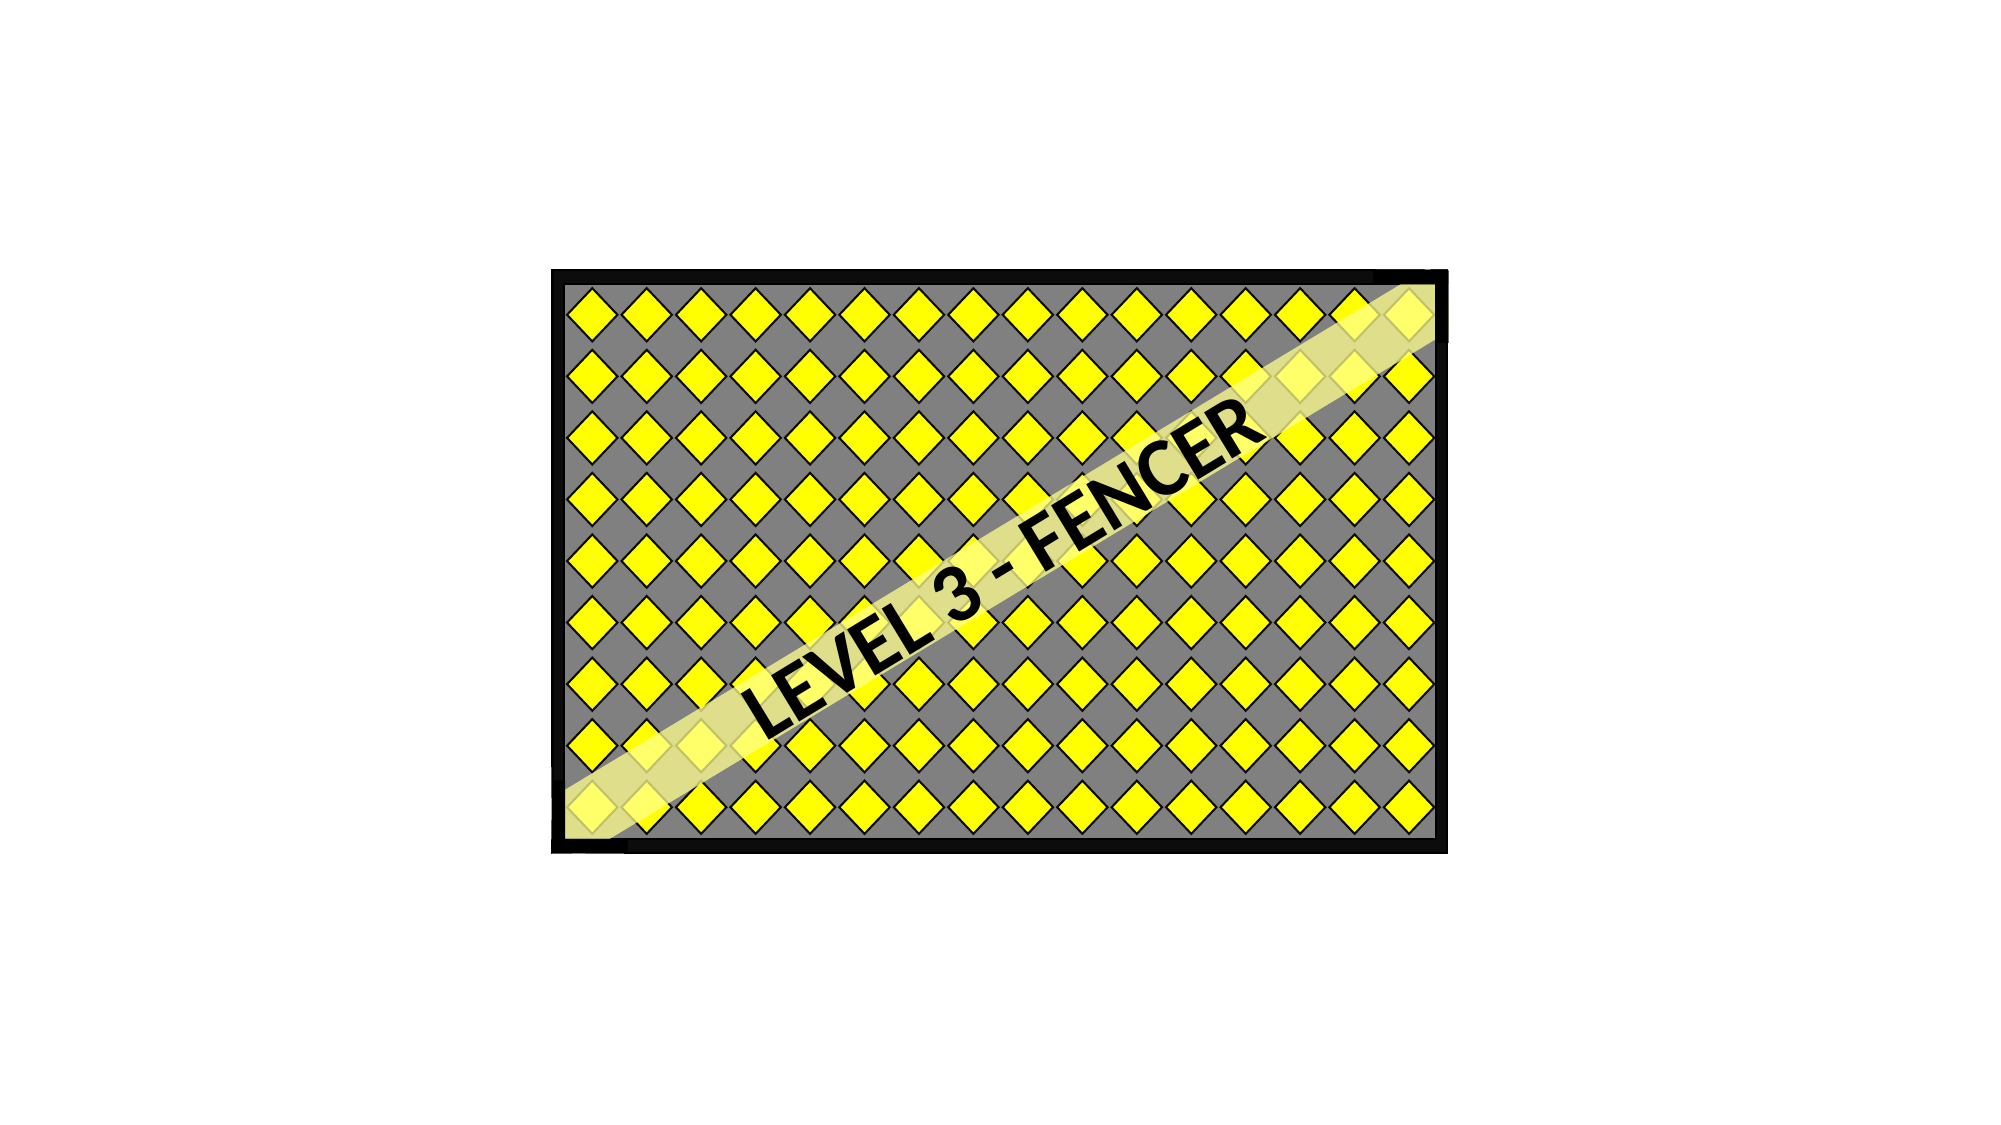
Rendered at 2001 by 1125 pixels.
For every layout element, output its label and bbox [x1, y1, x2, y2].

text_box [483, 261, 1521, 861]
